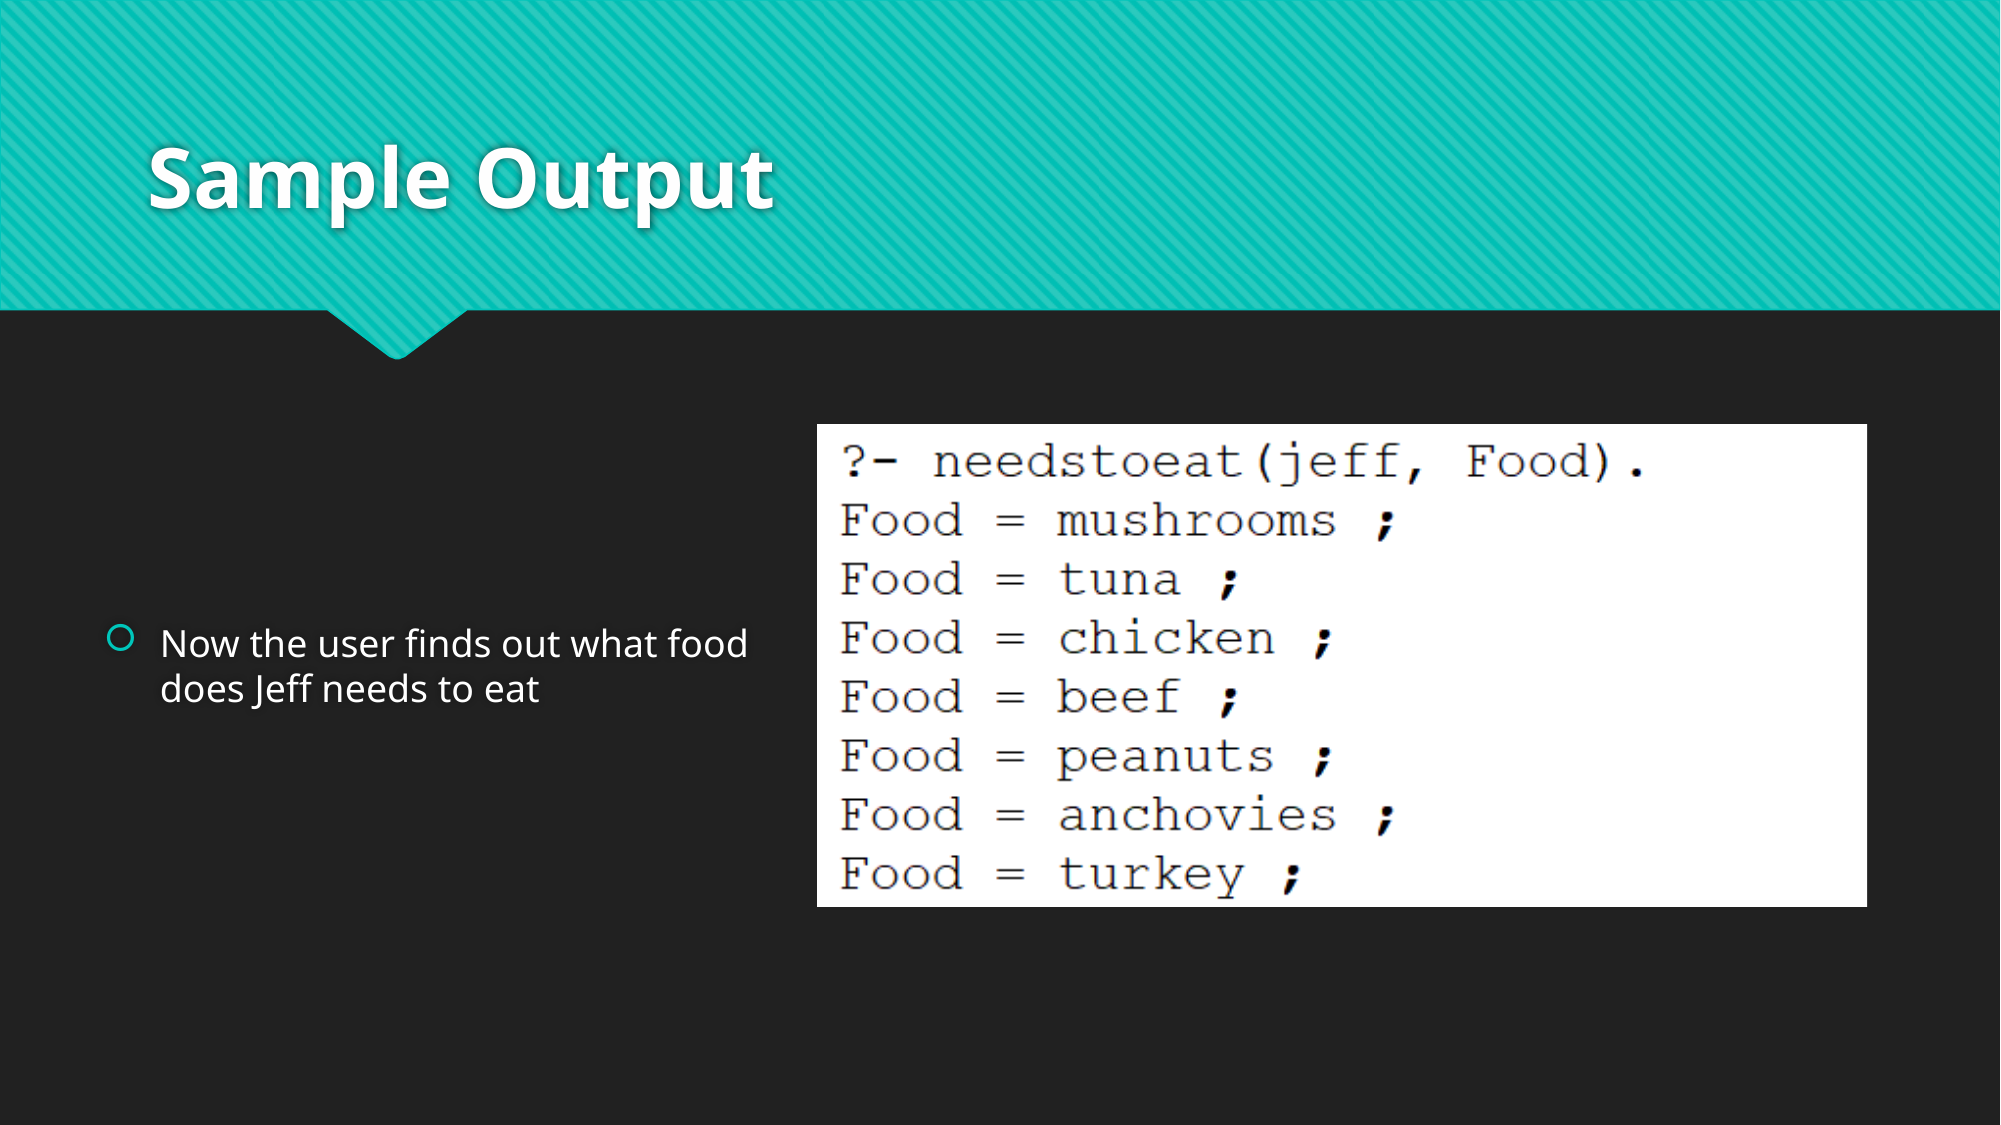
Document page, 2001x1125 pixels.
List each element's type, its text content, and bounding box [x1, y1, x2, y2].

title Sample Output [132, 73, 1868, 233]
list Now the user finds out what food does Jeff needs to eat [88, 367, 791, 964]
picture [816, 424, 1868, 907]
